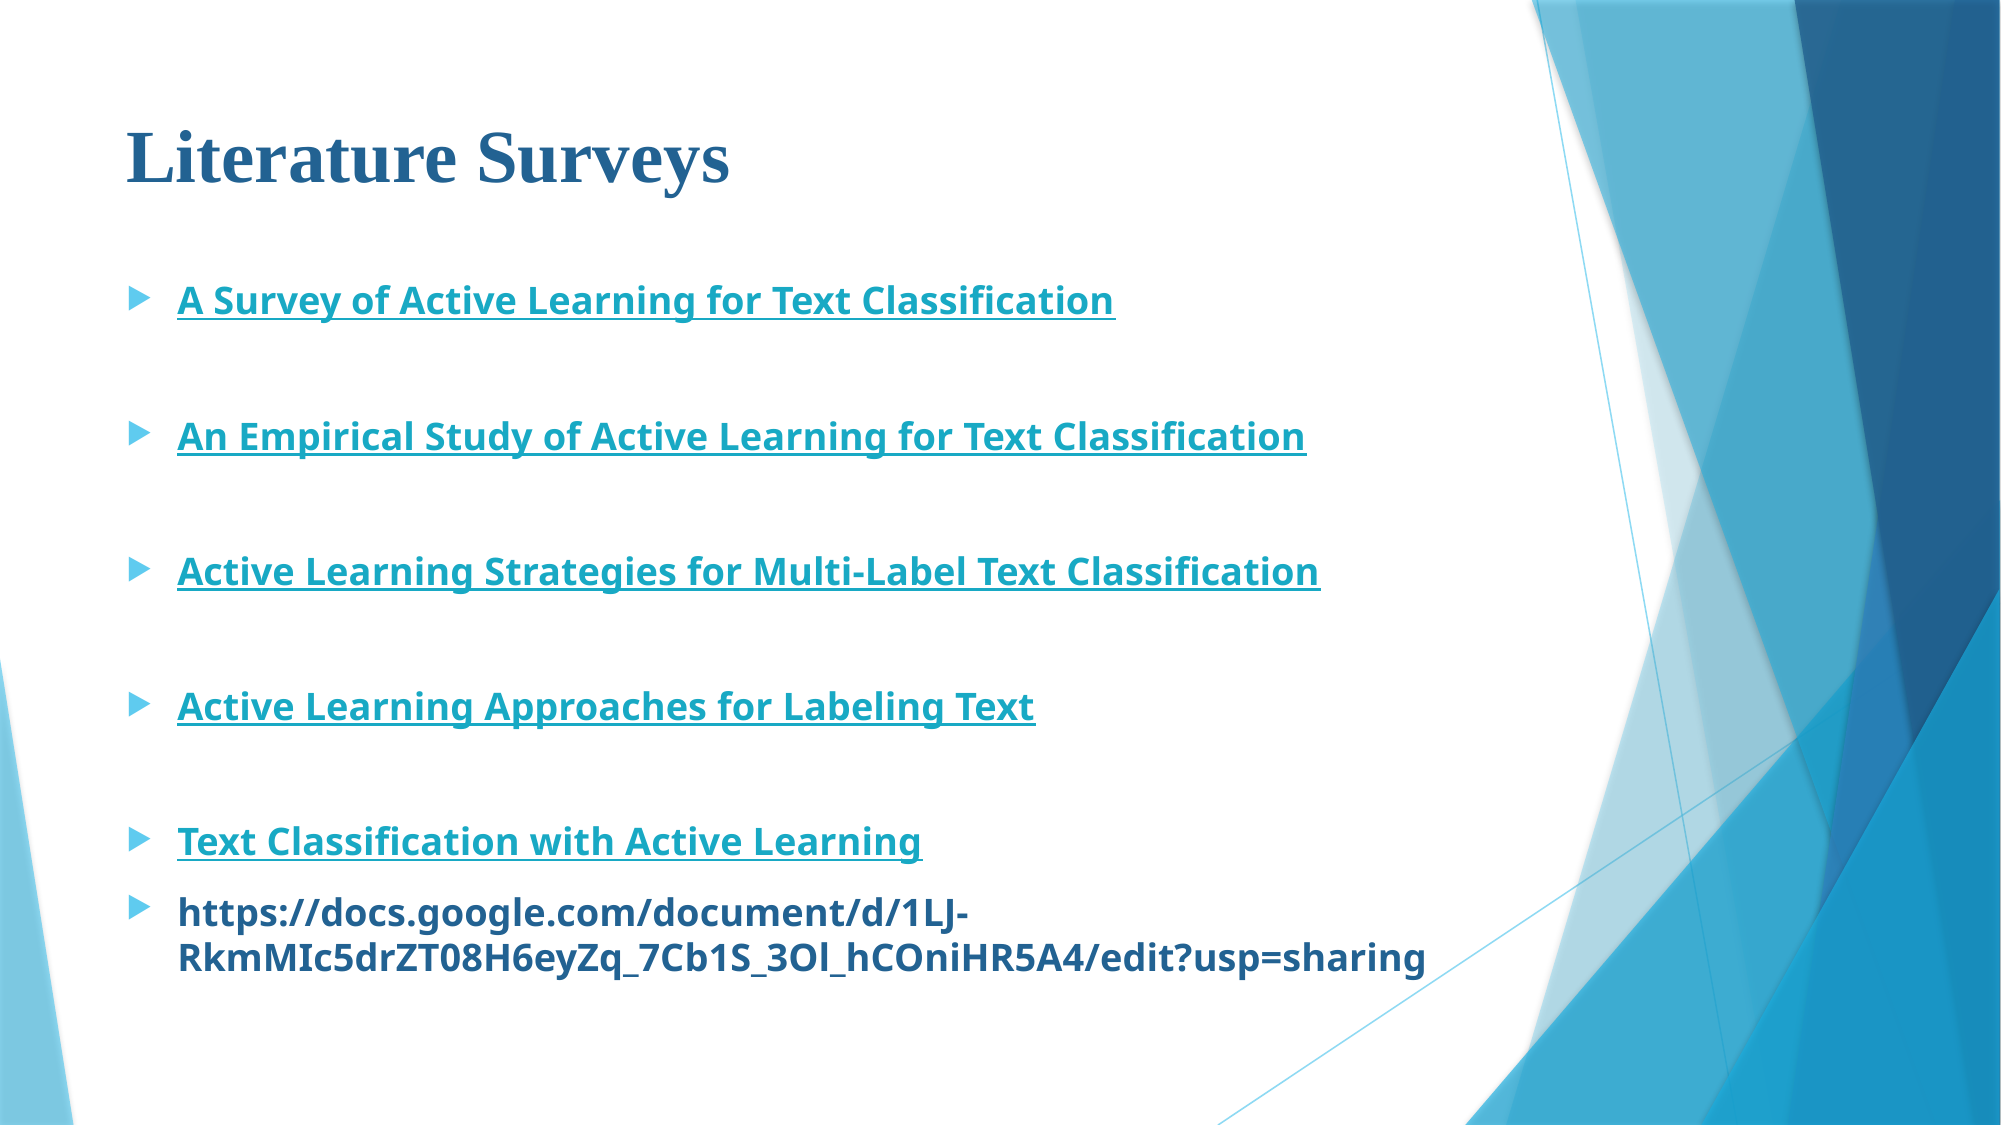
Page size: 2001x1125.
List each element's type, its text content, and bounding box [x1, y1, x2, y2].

list A Survey of Active Learning for Text Classification An Empirical Study of Active Learning for Text Classification Active Learning Strategies for Multi-Label Text Classification Active Learning Approaches for Labeling Text Text Classification with Active Learning https://docs.google.com/document/d/1LJ-RkmMIc5drZT08H6eyZq_7Cb1S_3Ol_hCOniHR5A4/edit?usp=sharing [111, 269, 1522, 991]
title Literature Surveys [111, 99, 1522, 251]
